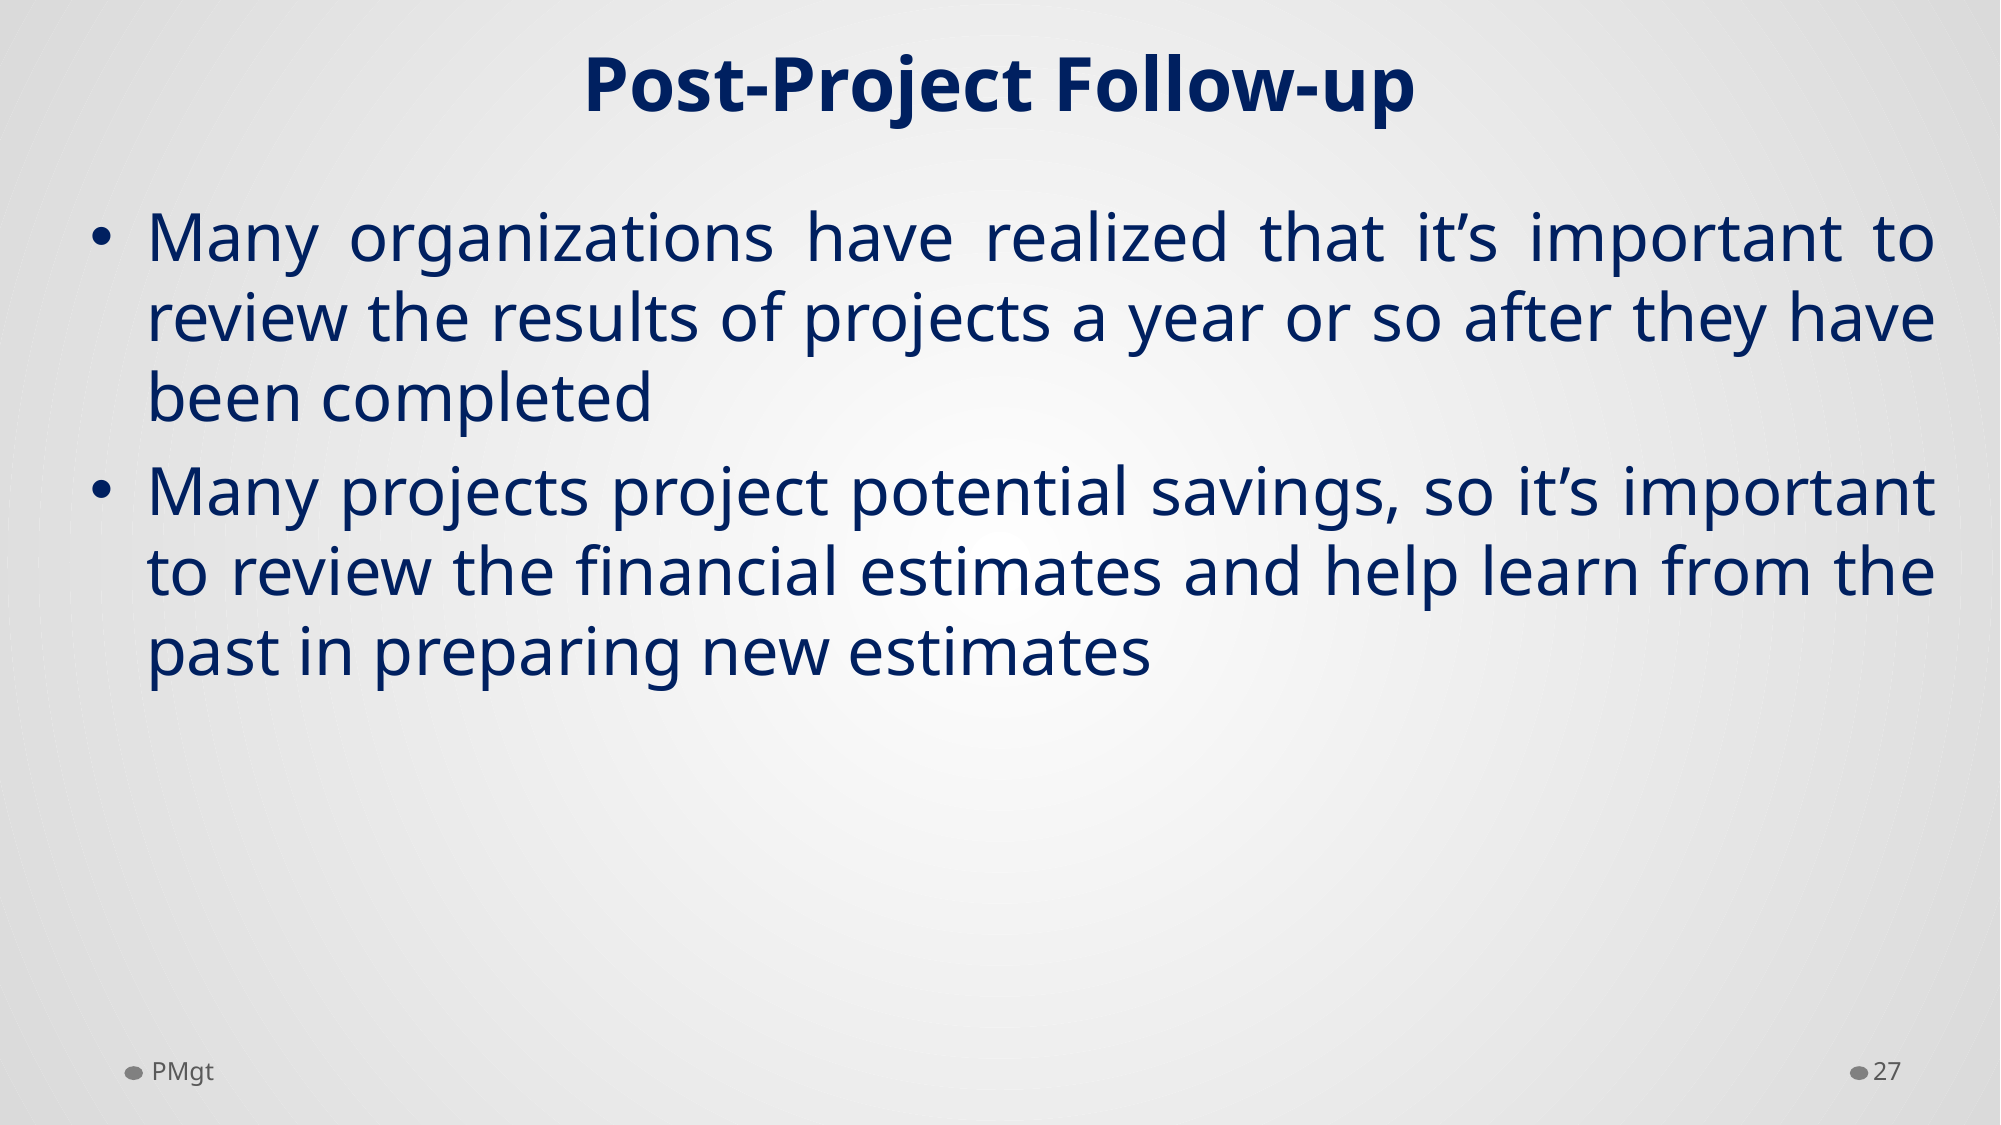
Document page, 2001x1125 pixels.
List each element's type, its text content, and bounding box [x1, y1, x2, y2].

slide_number 27 [1868, 1042, 1992, 1103]
title Post-Project Follow-up [137, 30, 1863, 135]
footer PMgt [144, 1042, 768, 1103]
list Many organizations have realized that it’s important to review the results of projects a year or so after they have been completed Many projects project potential savings, so it’s important to review the financial estimates and help learn from the past in preparing new estimates [74, 187, 1955, 902]
